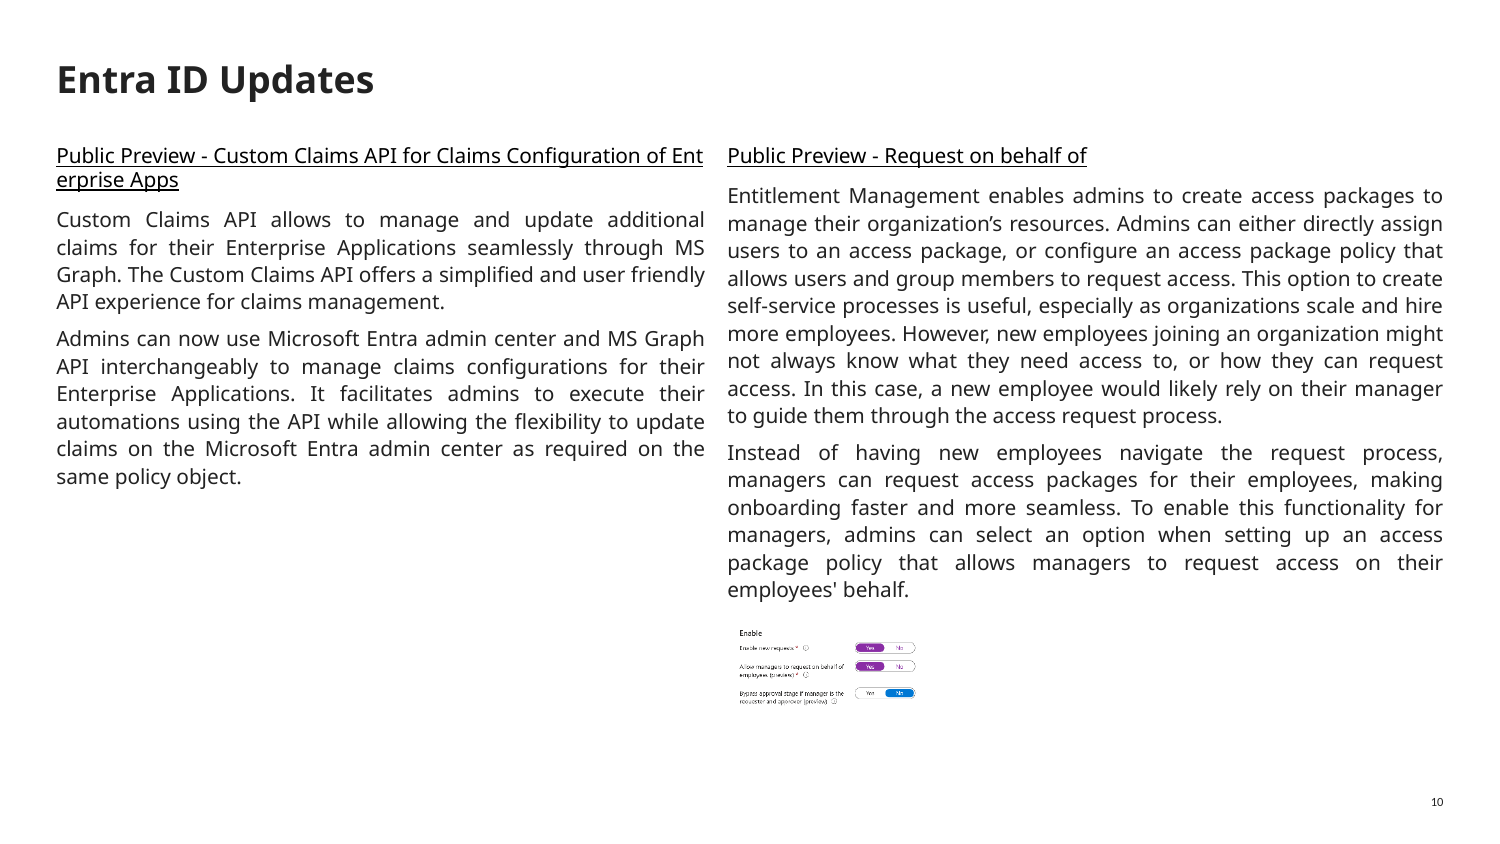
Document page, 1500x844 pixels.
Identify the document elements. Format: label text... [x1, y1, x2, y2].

picture [727, 614, 1468, 714]
list Public Preview - Request on behalf of Entitlement Management enables admins to create access packages to manage their organization’s resources. Admins can either directly assign users to an access package, or configure an access package policy that allows users and group members to request access. This option to create self-service processes is useful, especially as organizations scale and hire more employees. However, new employees joining an organization might not always know what they need access to, or how they can request access. In this case, a new employee would likely rely on their manager to guide them through the access request process. Instead of having new employees navigate the request process, managers can request access packages for their employees, making onboarding faster and more seamless. To enable this functionality for managers, admins can select an option when setting up an access package policy that allows managers to request access on their employees' behalf. [727, 140, 1444, 545]
title Entra ID Updates [56, 56, 1444, 113]
list Public Preview - Custom Claims API for Claims Configuration of Enterprise Apps Custom Claims API allows to manage and update additional claims for their Enterprise Applications seamlessly through MS Graph. The Custom Claims API offers a simplified and user friendly API experience for claims management. Admins can now use Microsoft Entra admin center and MS Graph API interchangeably to manage claims configurations for their Enterprise Applications. It facilitates admins to execute their automations using the API while allowing the flexibility to update claims on the Microsoft Entra admin center as required on the same policy object. [56, 140, 706, 760]
